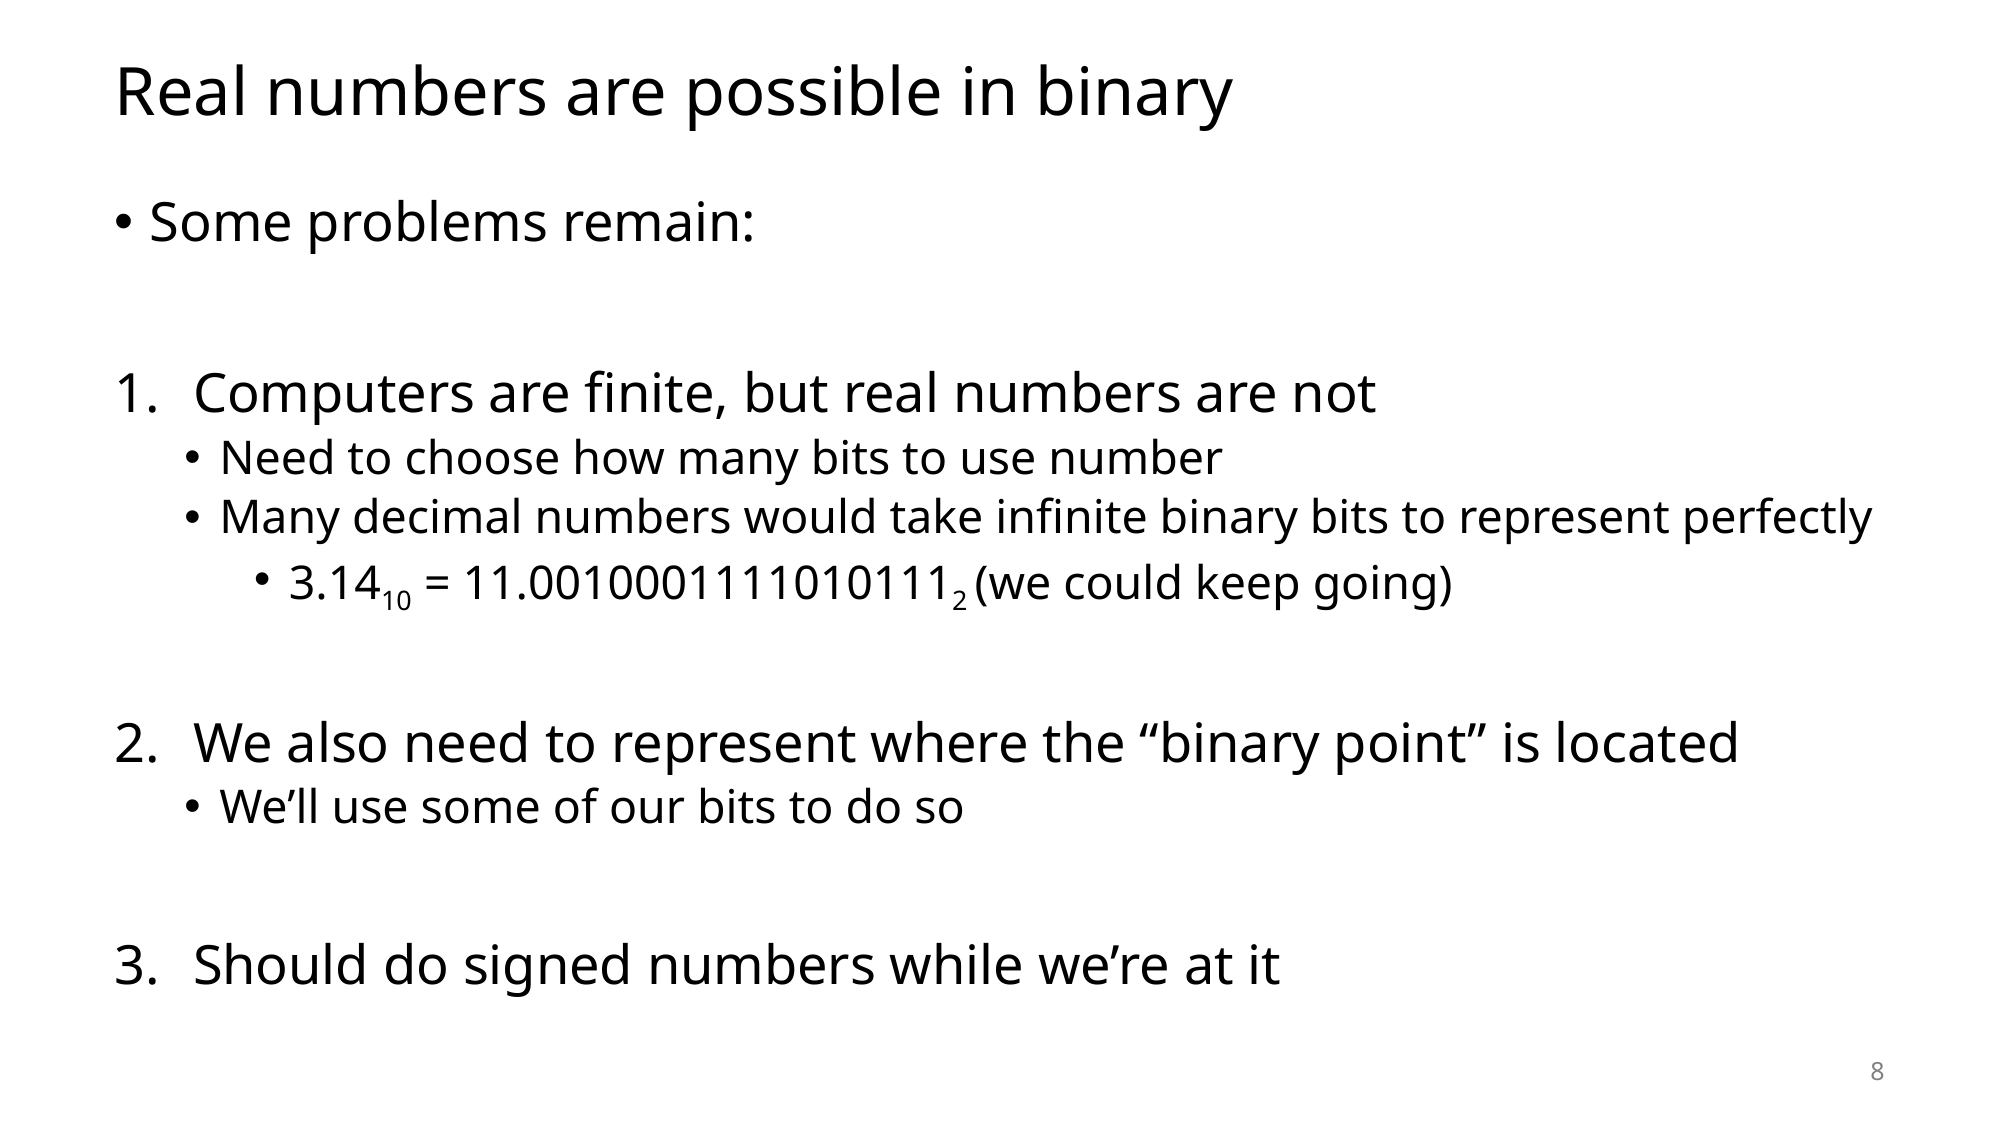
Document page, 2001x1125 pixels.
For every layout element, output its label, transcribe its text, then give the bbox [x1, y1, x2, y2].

list Some problems remain: Computers are finite, but real numbers are not Need to choose how many bits to use number Many decimal numbers would take infinite binary bits to represent perfectly 3.1410 = 11.00100011110101112 (we could keep going) We also need to represent where the “binary point” is located We’ll use some of our bits to do so Should do signed numbers while we’re at it [99, 187, 1928, 1013]
slide_number 8 [1749, 1042, 1900, 1103]
title Real numbers are possible in binary [99, 37, 1900, 150]
